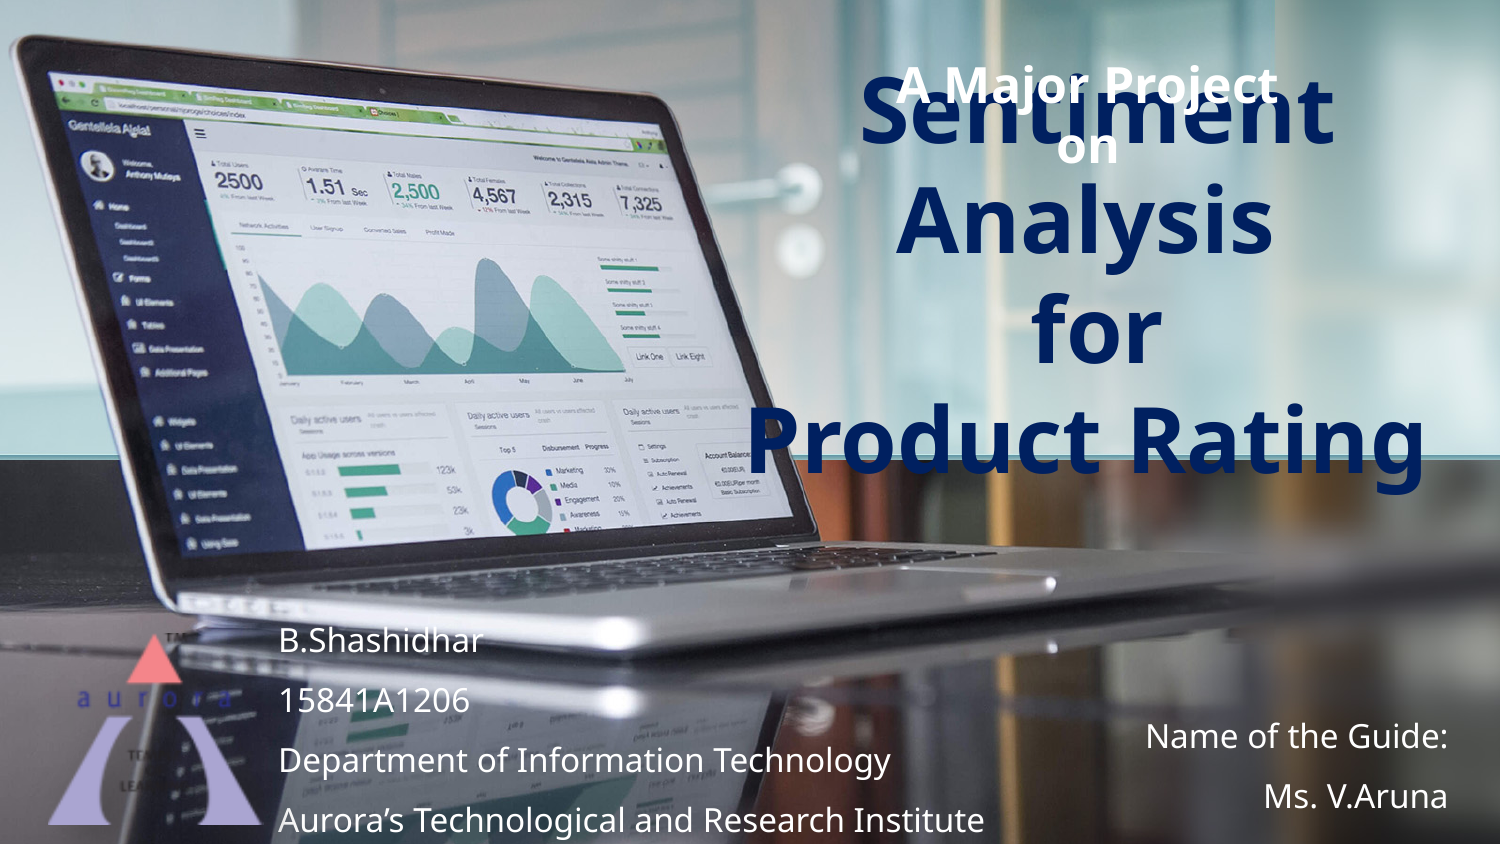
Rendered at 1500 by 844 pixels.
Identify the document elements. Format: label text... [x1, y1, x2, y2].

text_box B.Shashidhar 15841A1206 Department of Information Technology Aurora’s Technological and Research Institute [263, 591, 1020, 844]
title Sentiment Analysis for Product Rating [689, 96, 1500, 447]
picture [0, 0, 1500, 844]
text_box A Major Project on [850, 46, 1327, 181]
text_box Name of the Guide: Ms. V.Aruna [1075, 687, 1464, 823]
